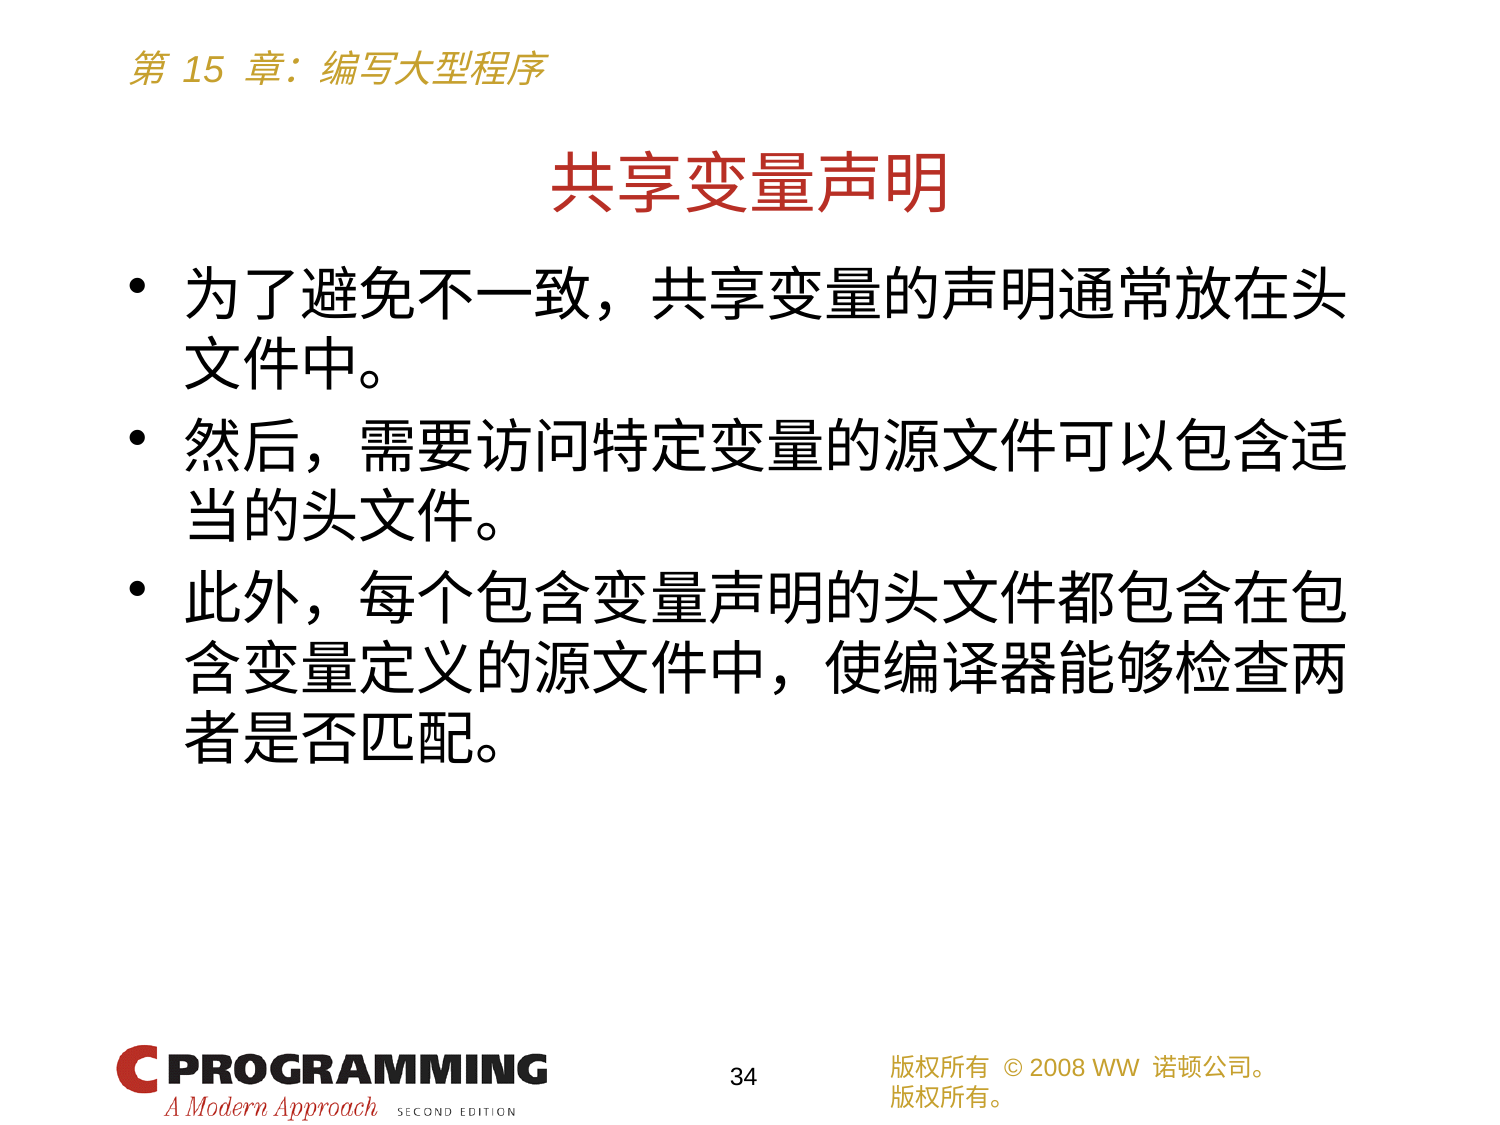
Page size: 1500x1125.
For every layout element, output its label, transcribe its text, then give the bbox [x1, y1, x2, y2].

picture [112, 1041, 550, 1123]
footer 版权所有 © 2008 WW 诺顿公司。 版权所有。 [874, 1043, 1388, 1119]
list 为了避免不一致，共享变量的声明通常放在头文件中。 然后，需要访问特定变量的源文件可以包含适当的头文件。 此外，每个包含变量声明的头文件都包含在包含变量定义的源文件中，使编译器能够检查两者是否匹配。 [112, 249, 1388, 1038]
title 共享变量声明 [112, 125, 1388, 238]
slide_number 34 [687, 1049, 801, 1101]
